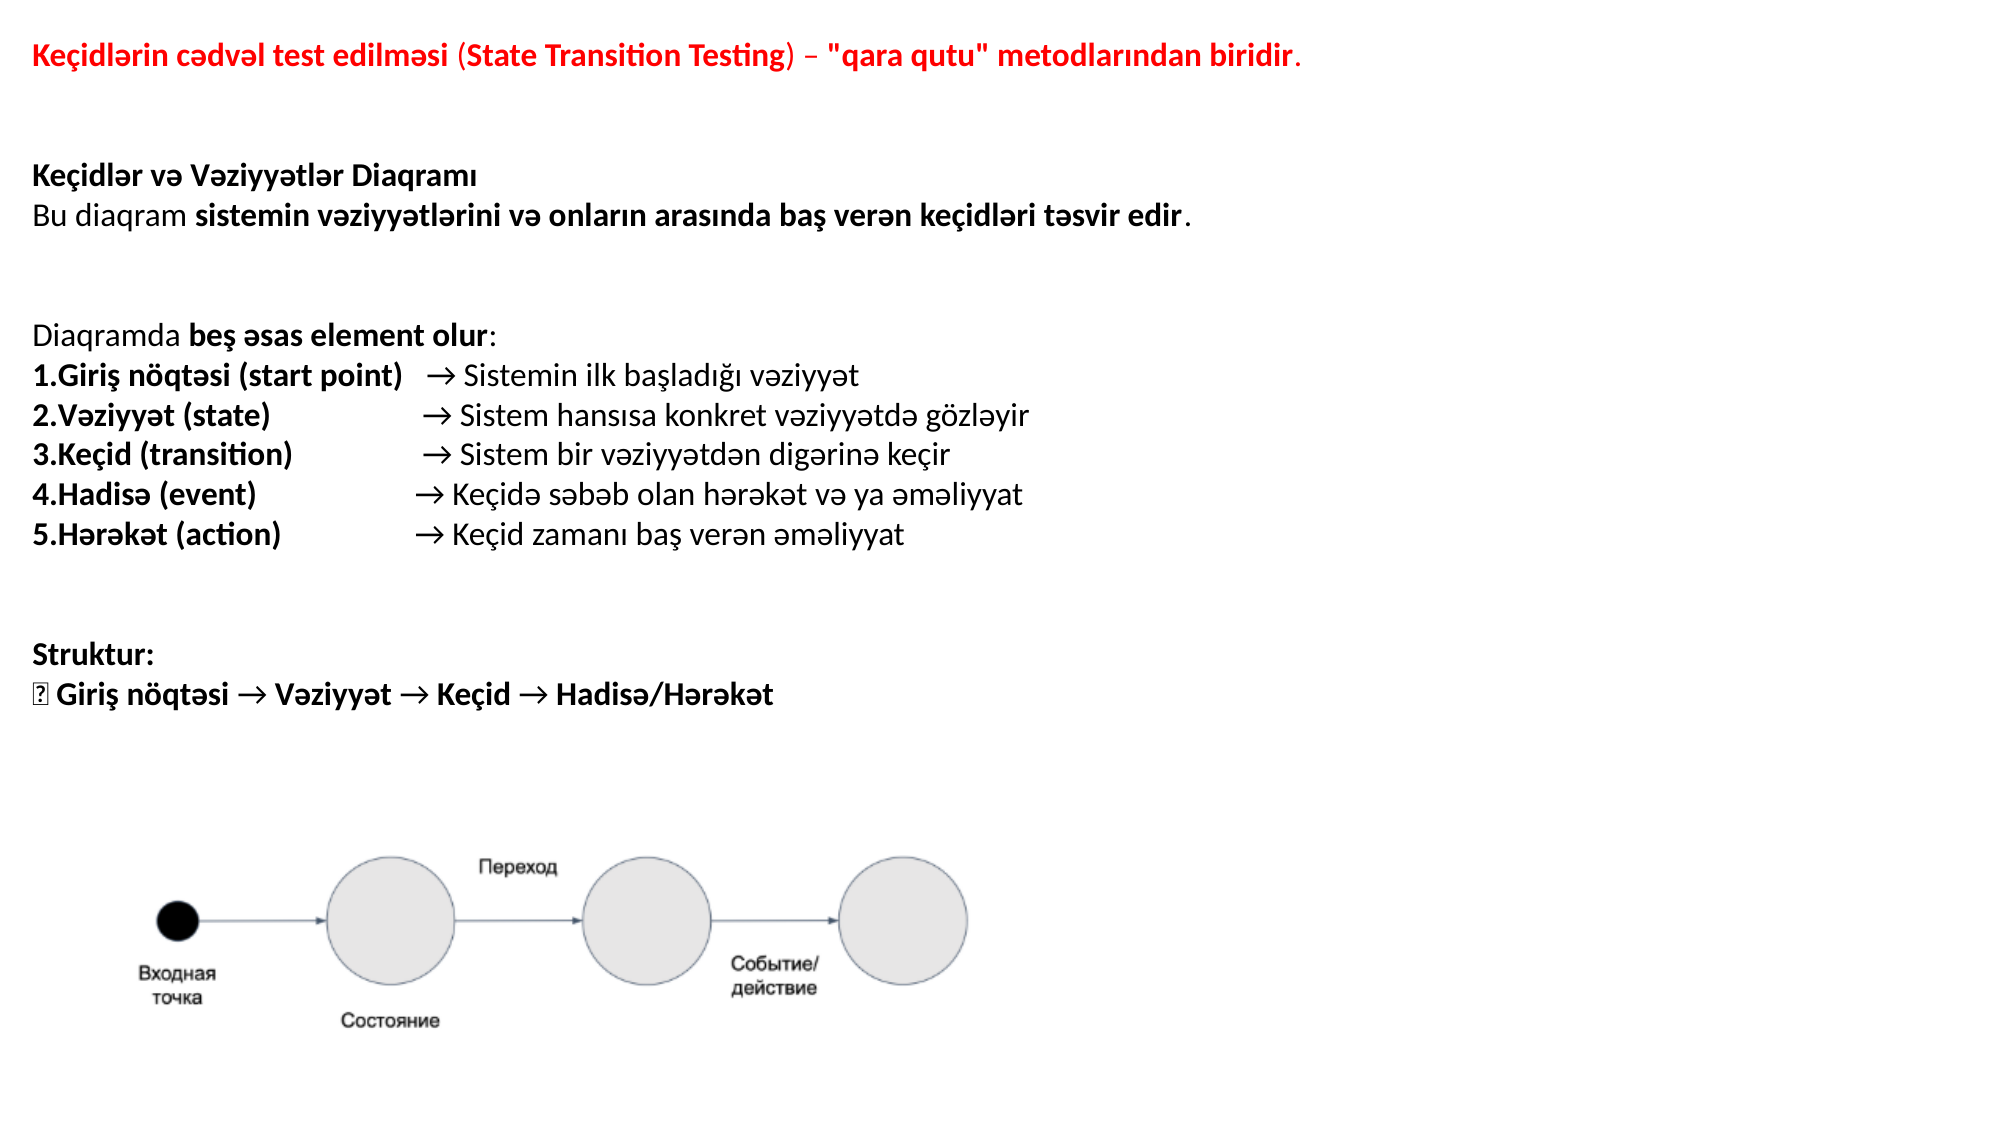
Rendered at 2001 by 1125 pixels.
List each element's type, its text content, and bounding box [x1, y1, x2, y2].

text_box Keçidlərin cədvəl test edilməsi (State Transition Testing) – "qara qutu" metodlarından biridir. Keçidlər və Vəziyyətlər Diaqramı Bu diaqram sistemin vəziyyətlərini və onların arasında baş verən keçidləri təsvir edir. Diaqramda beş əsas element olur: Giriş nöqtəsi (start point) → Sistemin ilk başladığı vəziyyət Vəziyyət (state) → Sistem hansısa konkret vəziyyətdə gözləyir Keçid (transition) → Sistem bir vəziyyətdən digərinə keçir Hadisə (event) → Keçidə səbəb olan hərəkət və ya əməliyyat Hərəkət (action) → Keçid zamanı baş verən əməliyyat Struktur: 📌 Giriş nöqtəsi → Vəziyyət → Keçid → Hadisə/Hərəkət [17, 25, 1984, 760]
picture [103, 818, 981, 1040]
